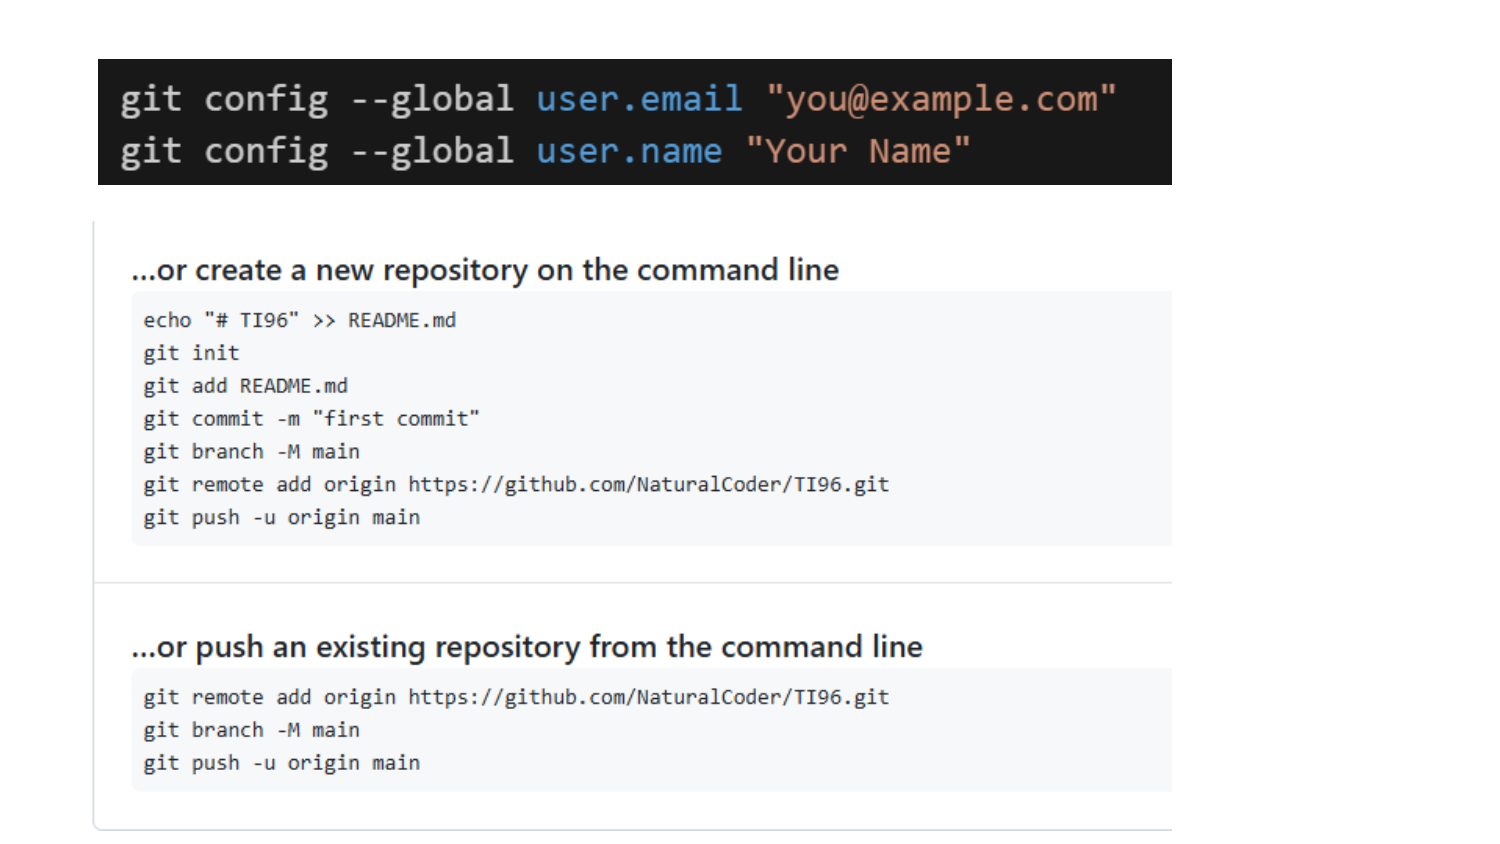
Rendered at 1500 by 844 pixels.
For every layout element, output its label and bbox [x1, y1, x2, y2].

picture [97, 59, 1172, 185]
picture [35, 221, 1172, 831]
